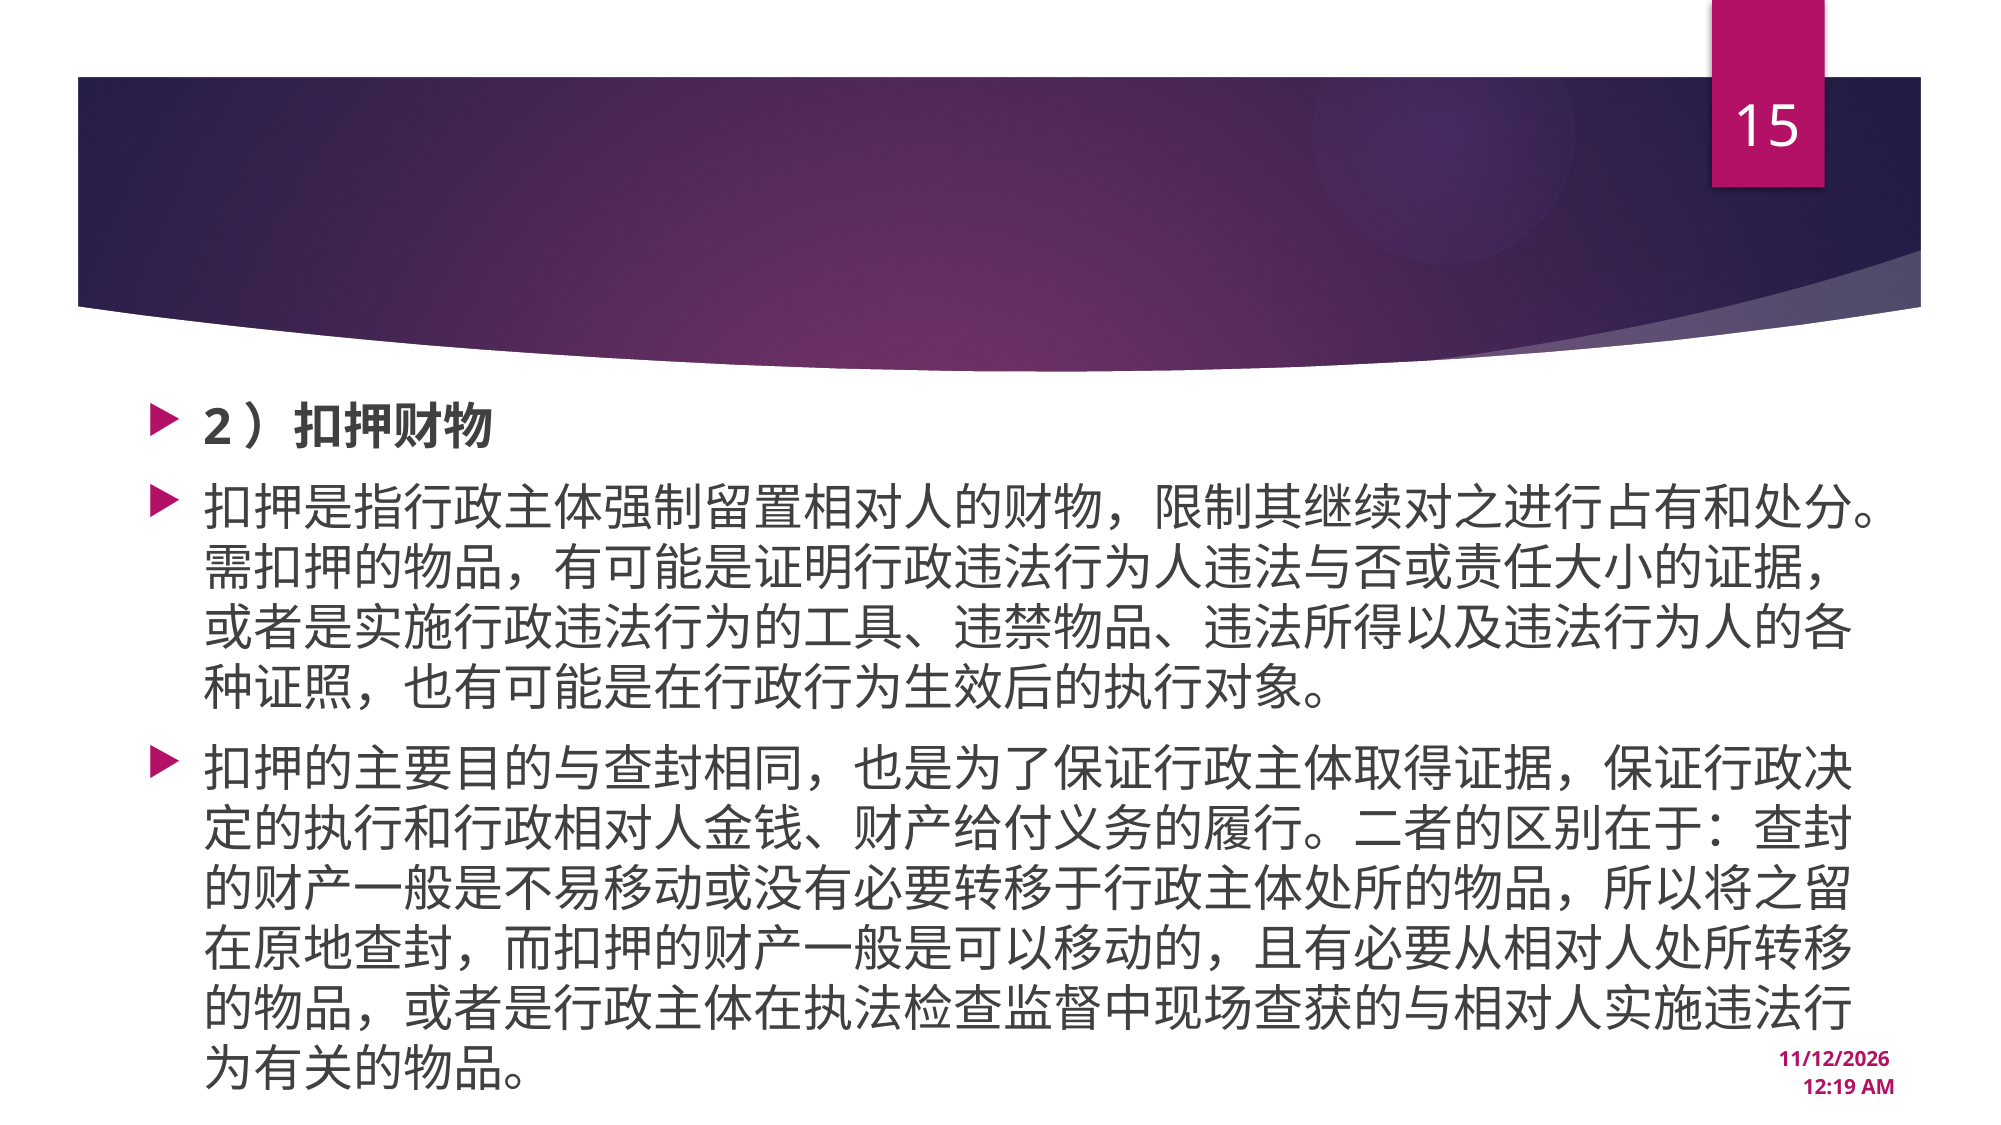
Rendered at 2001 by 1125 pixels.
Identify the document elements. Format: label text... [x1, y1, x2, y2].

list 2）扣押财物 扣押是指行政主体强制留置相对人的财物，限制其继续对之进行占有和处分。需扣押的物品，有可能是证明行政违法行为人违法与否或责任大小的证据，或者是实施行政违法行为的工具、违禁物品、违法所得以及违法行为人的各种证照，也有可能是在行政行为生效后的执行对象。 扣押的主要目的与查封相同，也是为了保证行政主体取得证据，保证行政决定的执行和行政相对人金钱、财产给付义务的履行。二者的区别在于：查封的财产一般是不易移动或没有必要转移于行政主体处所的物品，所以将之留在原地查封，而扣押的财产一般是可以移动的，且有必要从相对人处所转移的物品，或者是行政主体在执法检查监督中现场查获的与相对人实施违法行为有关的物品。 [131, 387, 1911, 1125]
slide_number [1747, 1048, 1911, 1099]
slide_number 15 [1698, 48, 1836, 175]
